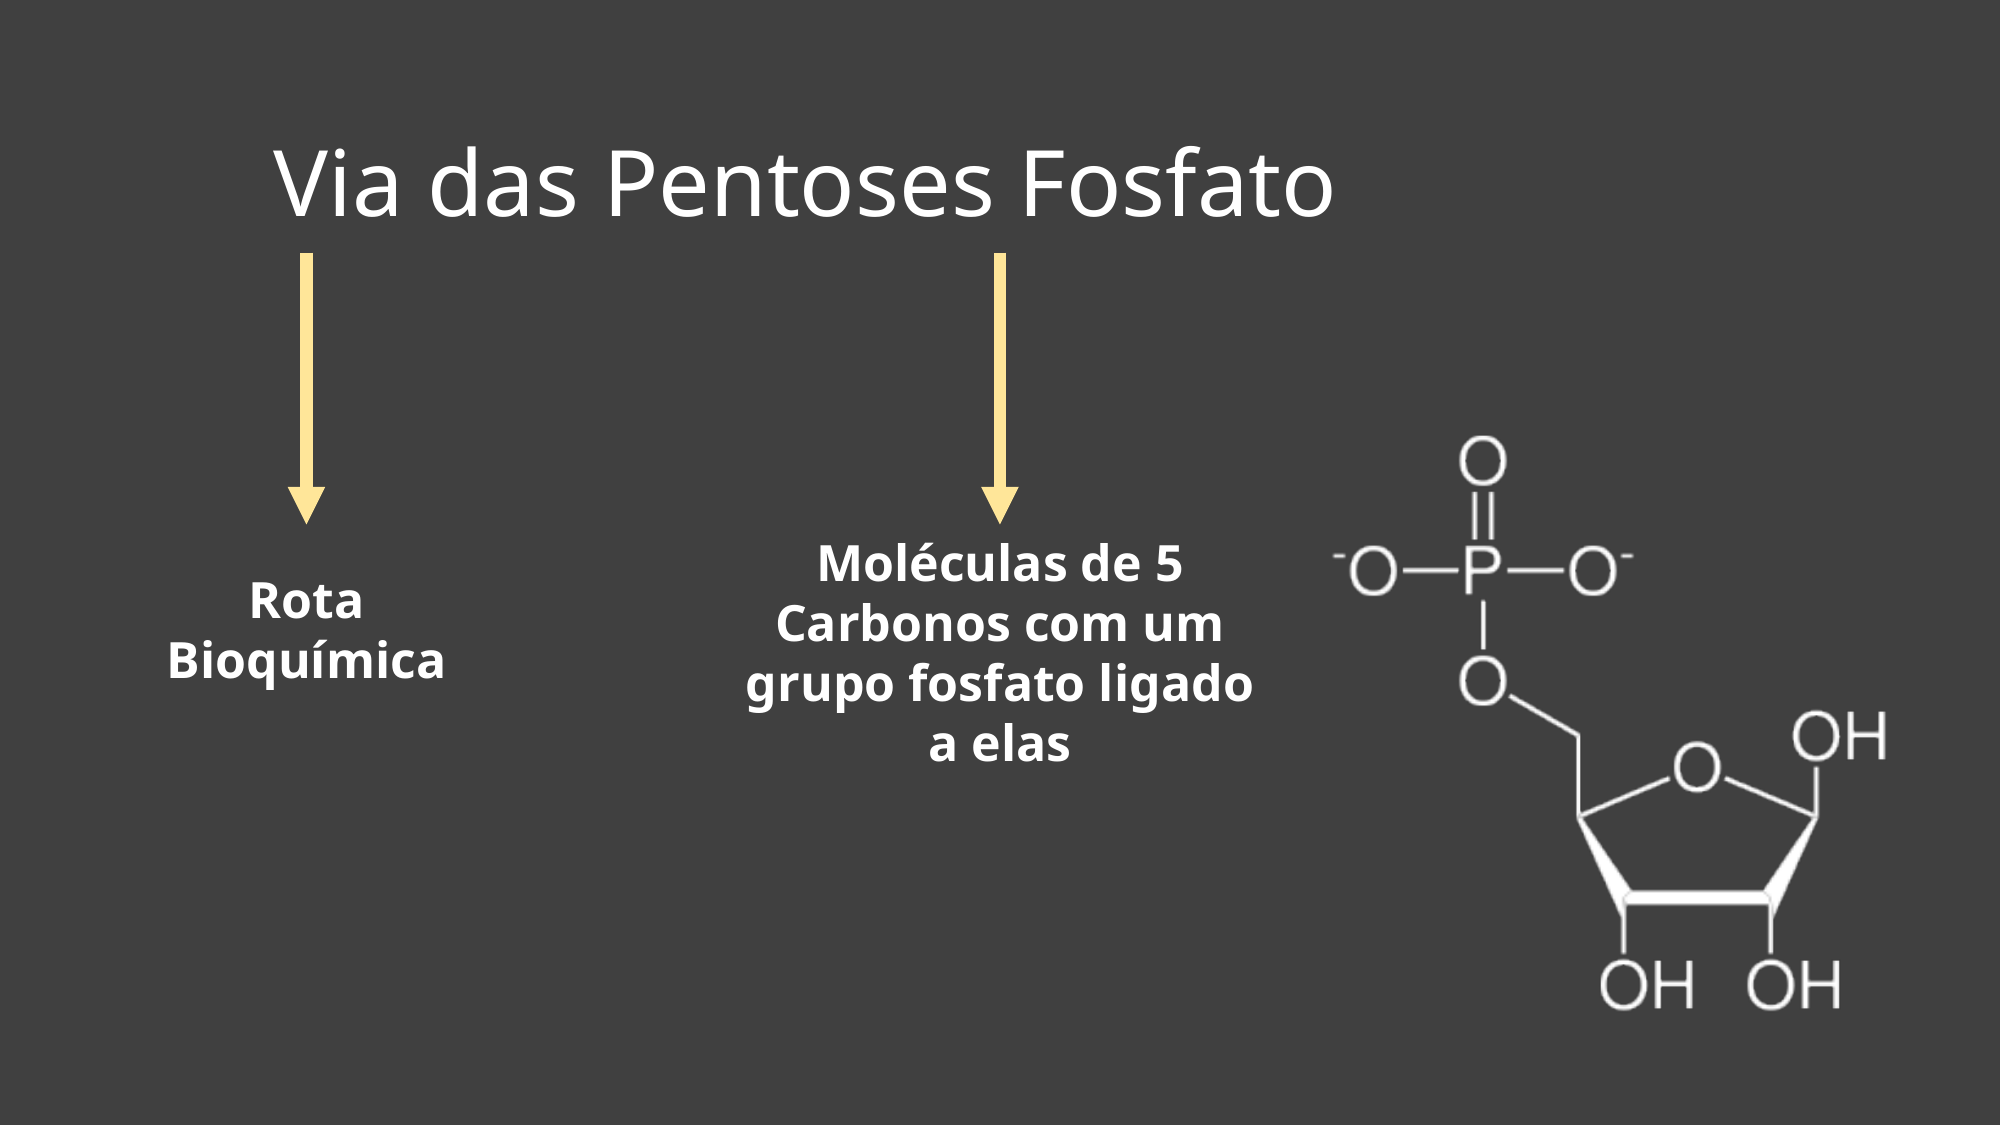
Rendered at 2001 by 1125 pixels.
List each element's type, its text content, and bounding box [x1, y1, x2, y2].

picture [1325, 431, 1899, 1017]
text_box Moléculas de 5 Carbonos com um grupo fosfato ligado a elas [719, 524, 1281, 780]
text_box Rota Bioquímica [137, 560, 476, 696]
text_box Via das Pentoses Fosfato [175, 77, 1437, 296]
